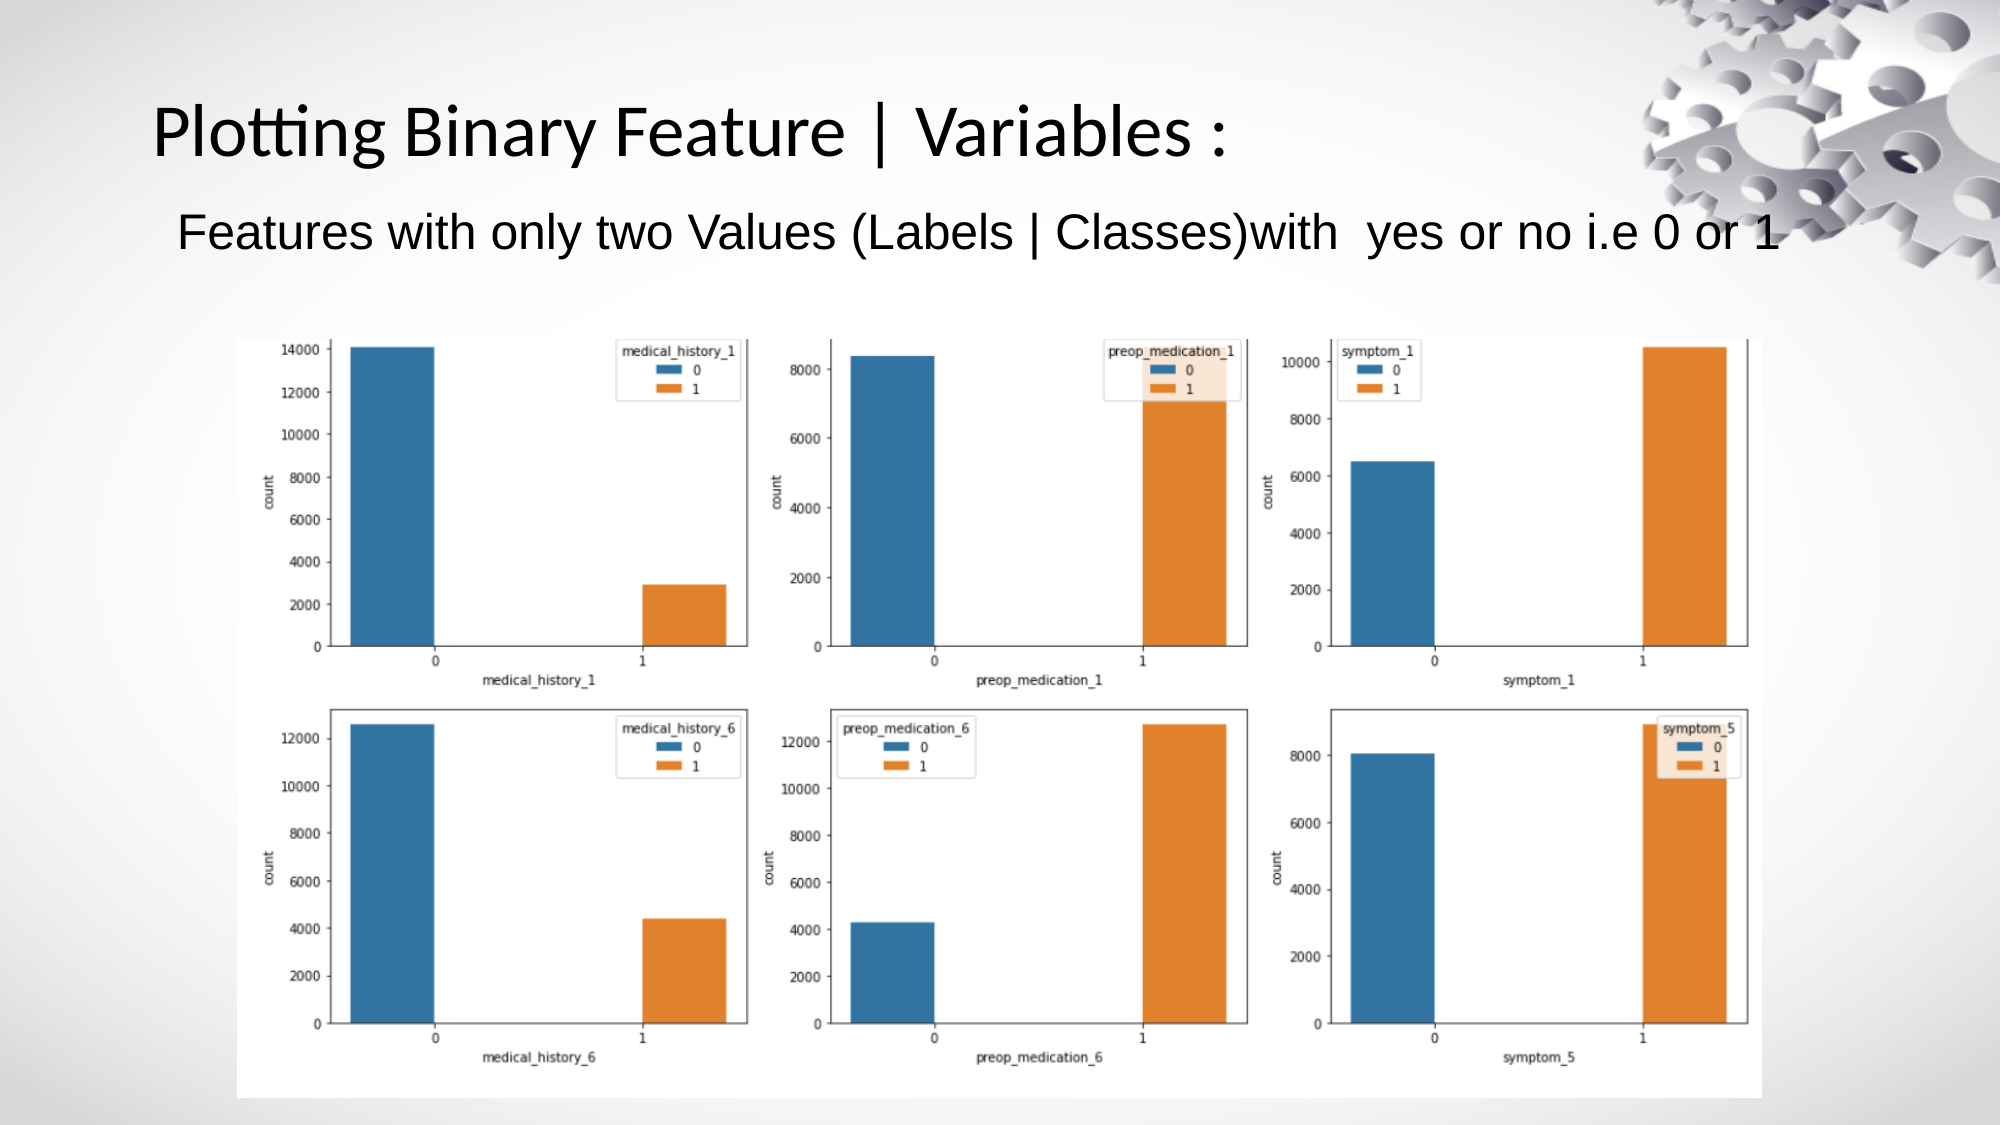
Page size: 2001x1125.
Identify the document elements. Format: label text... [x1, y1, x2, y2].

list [237, 339, 1763, 1098]
picture [0, 0, 2000, 1125]
title Plotting Binary Feature | Variables : [137, 59, 1863, 193]
text_box Features with only two Values (Labels | Classes)with yes or no i.e 0 or 1 [162, 192, 1807, 267]
